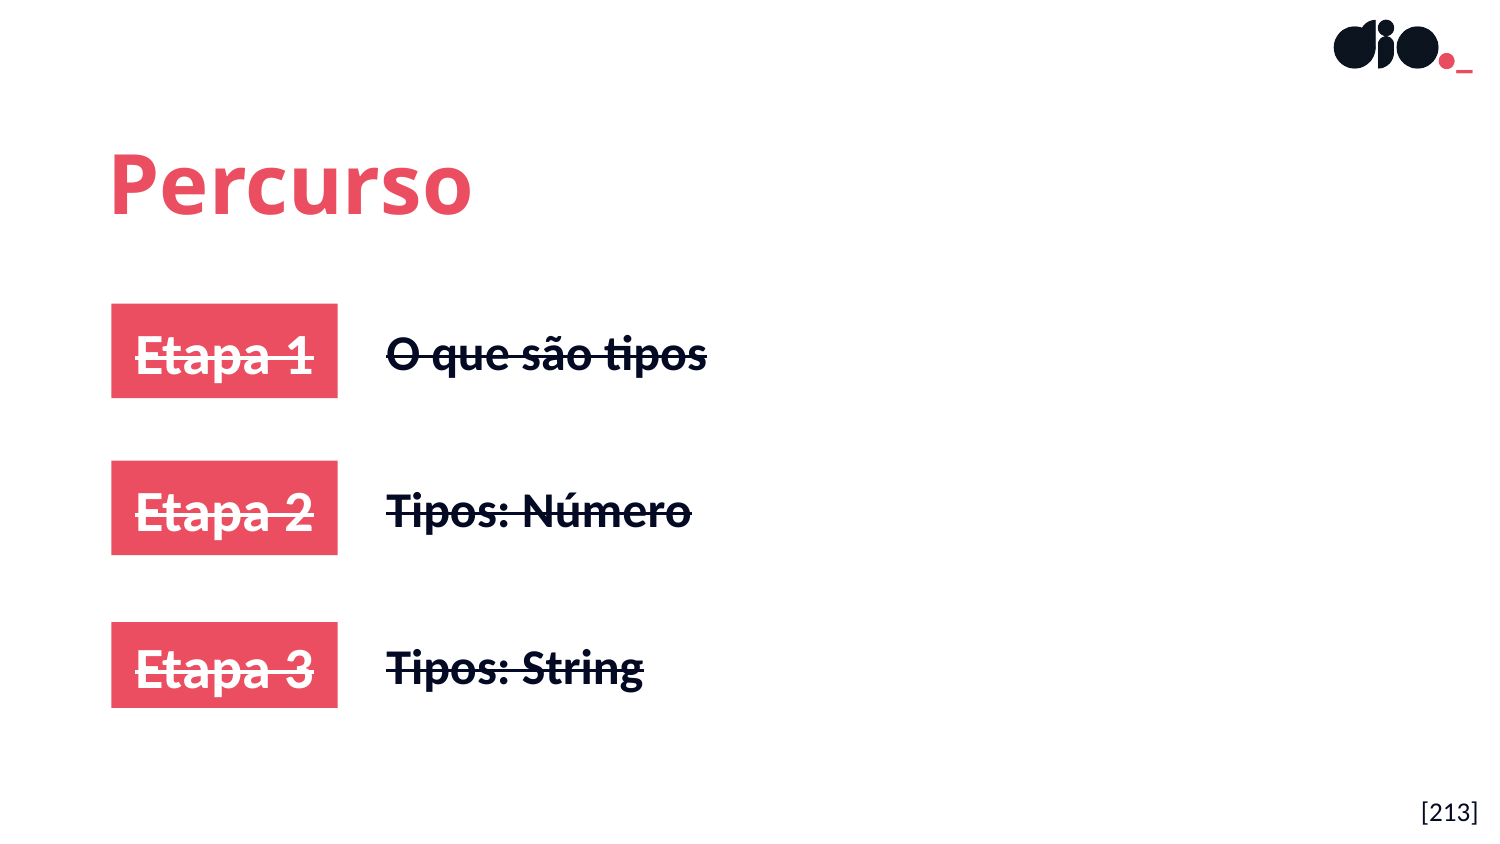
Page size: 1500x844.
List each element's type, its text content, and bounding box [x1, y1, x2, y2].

text_box Tipos: Número [371, 470, 1384, 546]
text_box O que são tipos [371, 313, 1384, 389]
text_box Etapa 1 [111, 303, 338, 399]
text_box Etapa 3 [111, 622, 338, 708]
text_box Tipos: String [371, 627, 1384, 703]
slide_number [213] [1403, 779, 1494, 844]
picture [1333, 19, 1473, 74]
text_box Percurso [92, 104, 1309, 243]
text_box Etapa 2 [111, 460, 338, 556]
